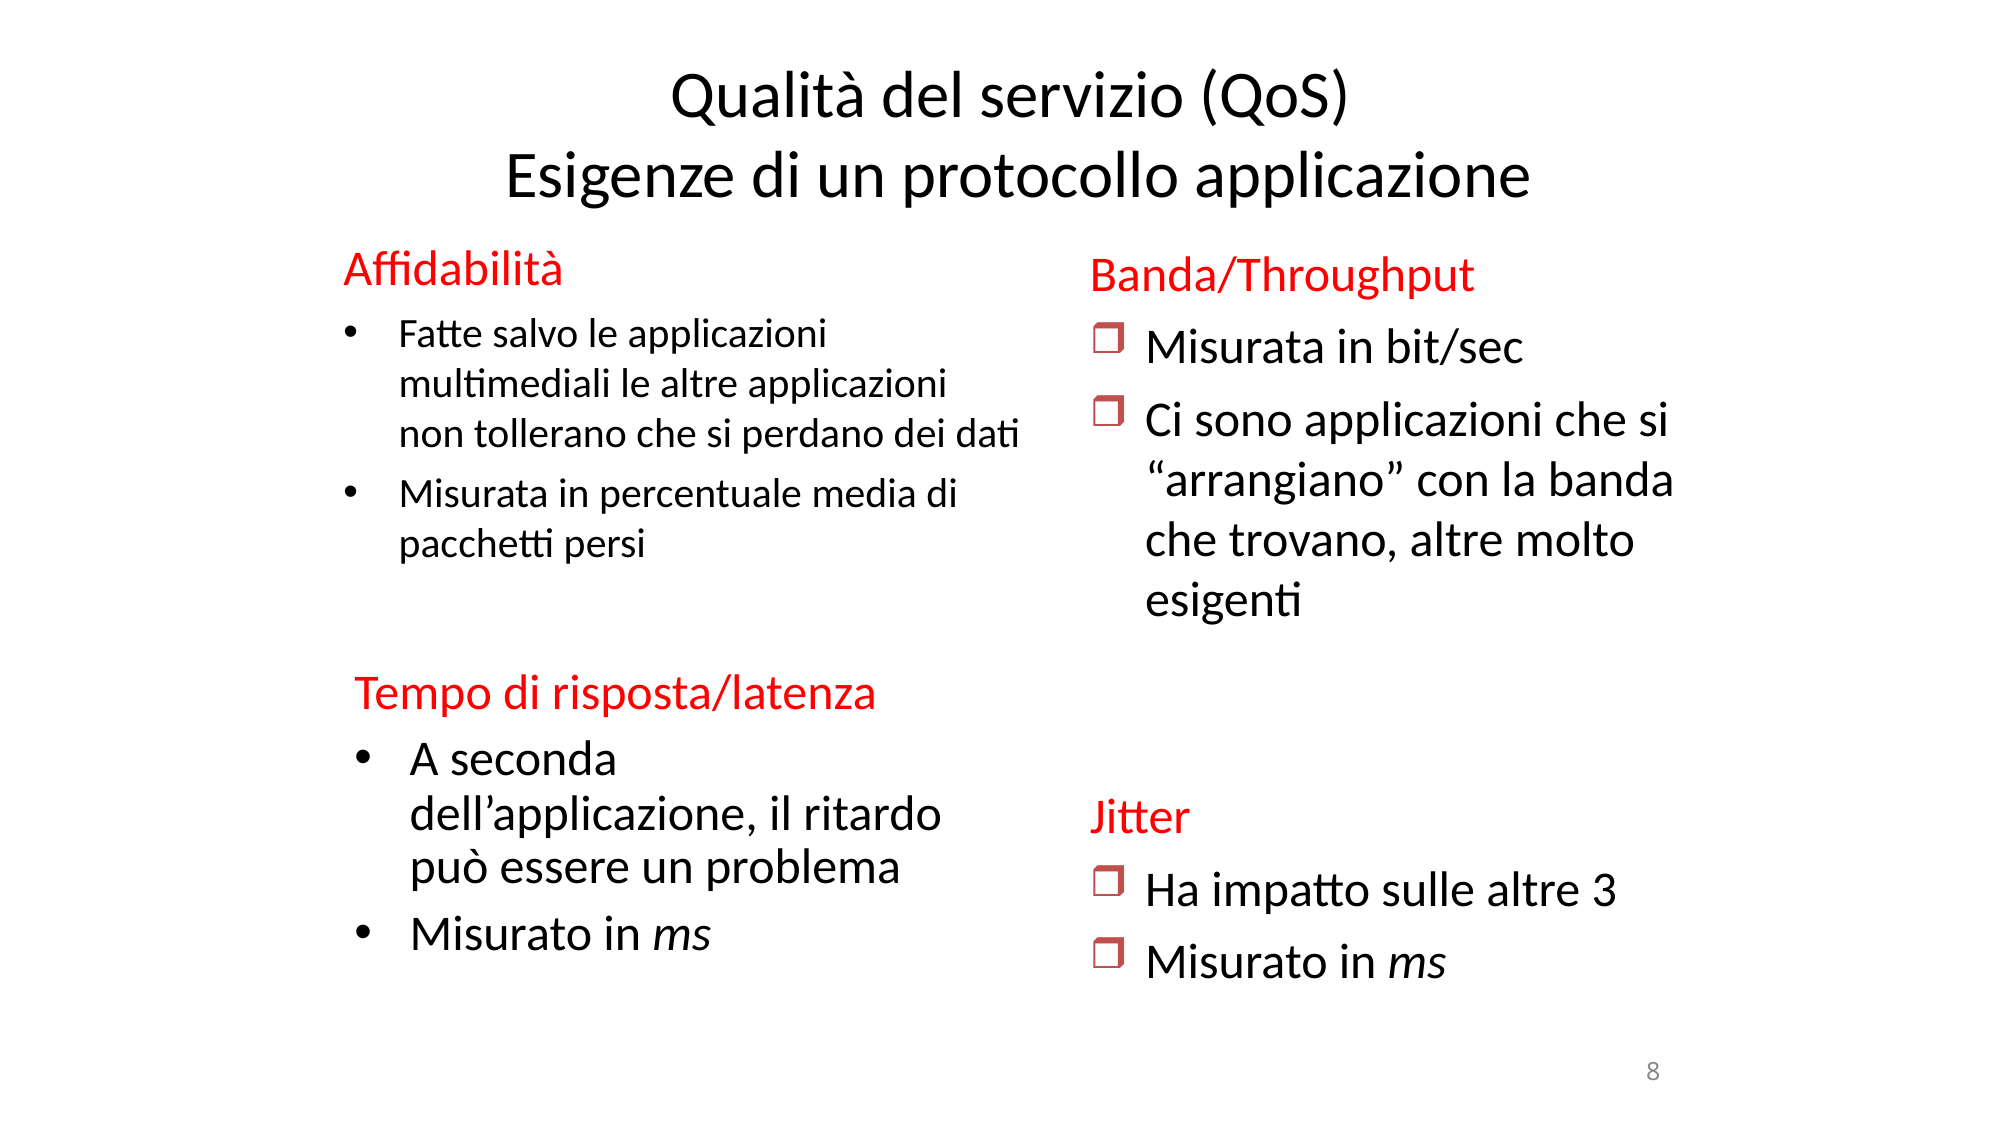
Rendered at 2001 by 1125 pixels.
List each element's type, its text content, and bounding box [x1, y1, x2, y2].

text_box Banda/Throughput Misurata in bit/sec Ci sono applicazioni che si “arrangiano” con la banda che trovano, altre molto esigenti Jitter Ha impatto sulle altre 3 Misurato in ms [1074, 233, 1712, 834]
text_box Tempo di risposta/latenza A seconda dell’applicazione, il ritardo può essere un problema Misurato in ms [339, 658, 964, 1060]
text_box Affidabilità Fatte salvo le applicazioni multimediali le altre applicazioni non tollerano che si perdano dei dati Misurata in percentuale media di pacchetti persi [328, 228, 1037, 687]
text_box Qualità del servizio (QoS) Esigenze di un protocollo applicazione [337, 37, 1700, 225]
text_box 8 [1325, 1042, 1675, 1103]
